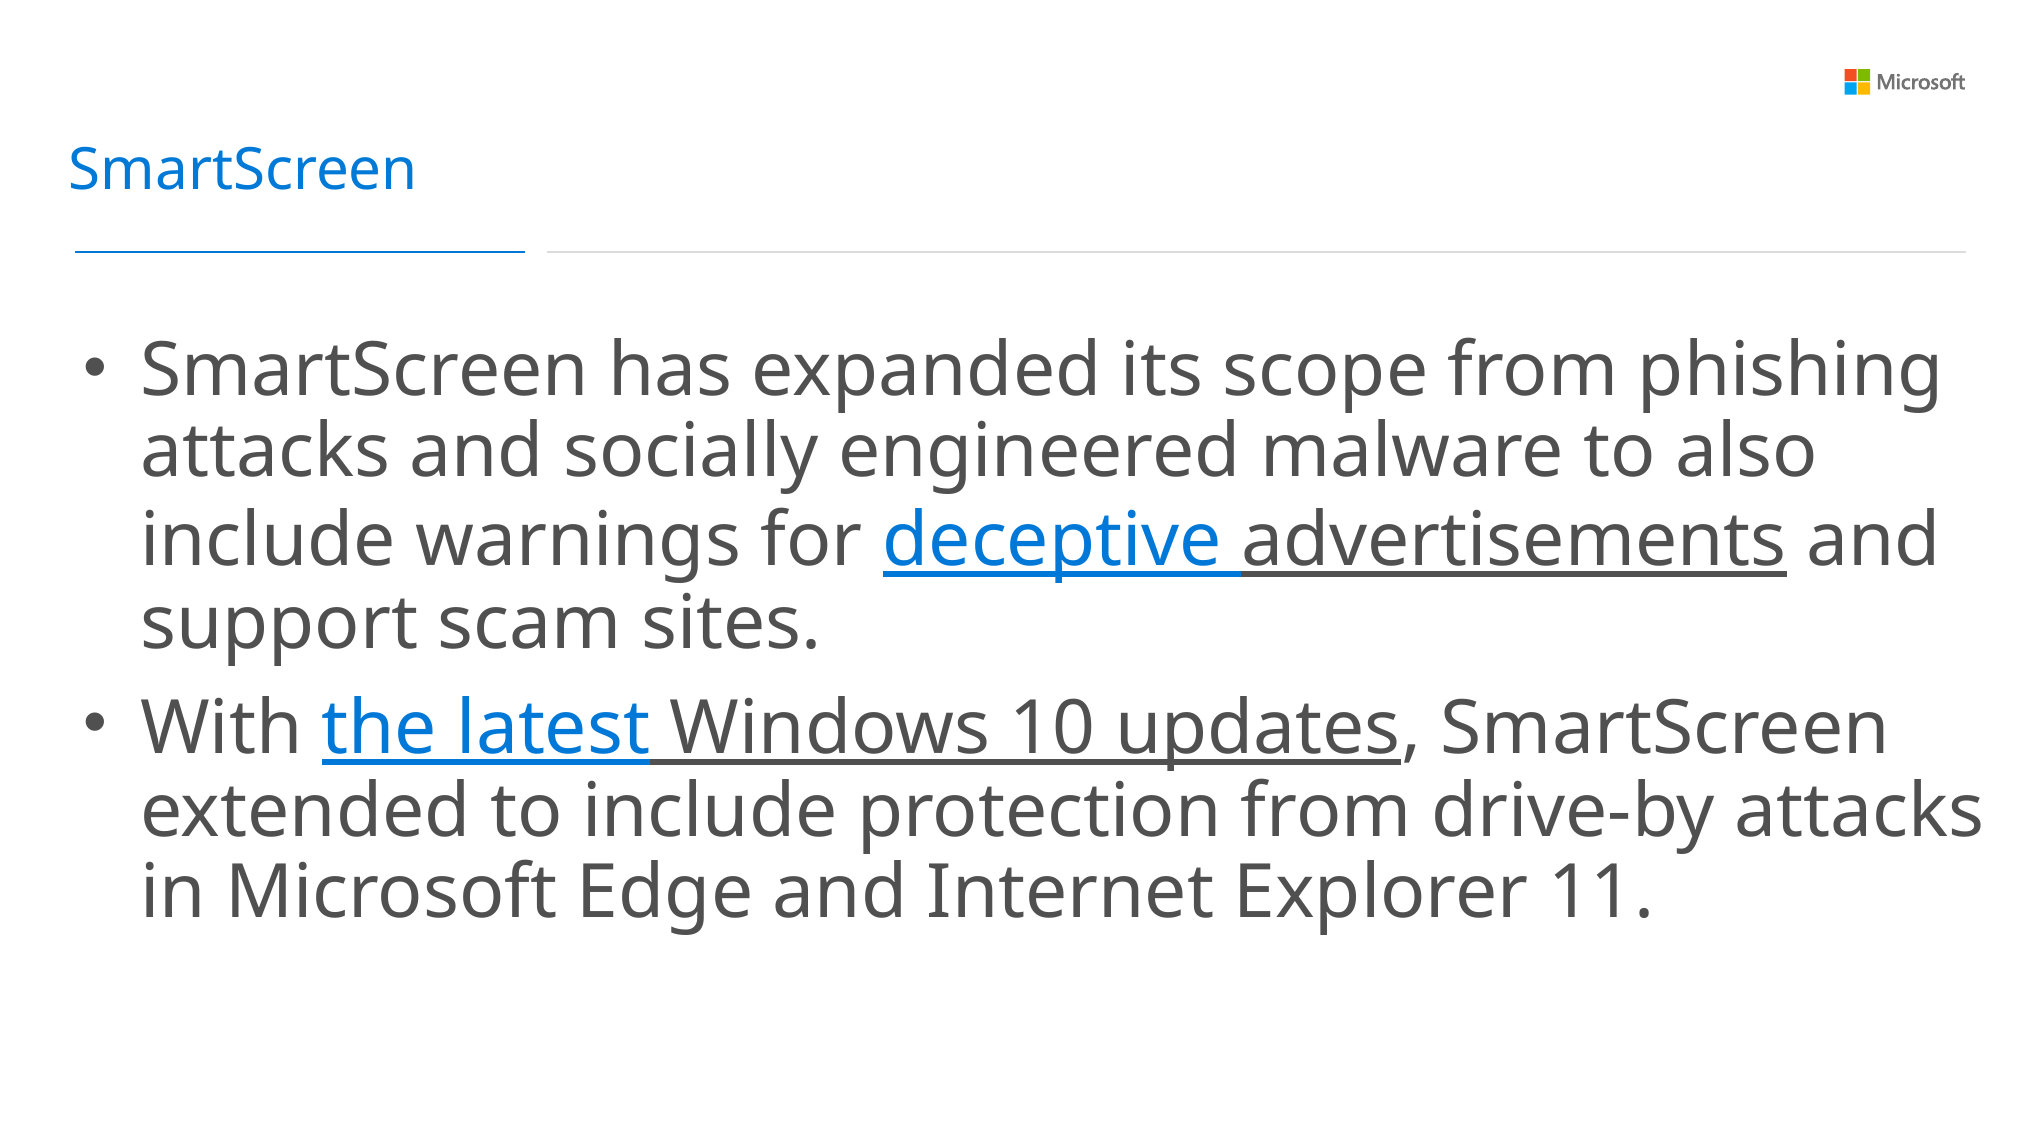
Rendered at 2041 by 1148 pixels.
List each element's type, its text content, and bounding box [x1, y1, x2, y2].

text_box SmartScreen has expanded its scope from phishing attacks and socially engineered malware to also include warnings for deceptive advertisements and support scam sites. With the latest Windows 10 updates, SmartScreen extended to include protection from drive-by attacks in Microsoft Edge and Internet Explorer 11. [60, 315, 2010, 950]
list SmartScreen [45, 120, 1968, 200]
